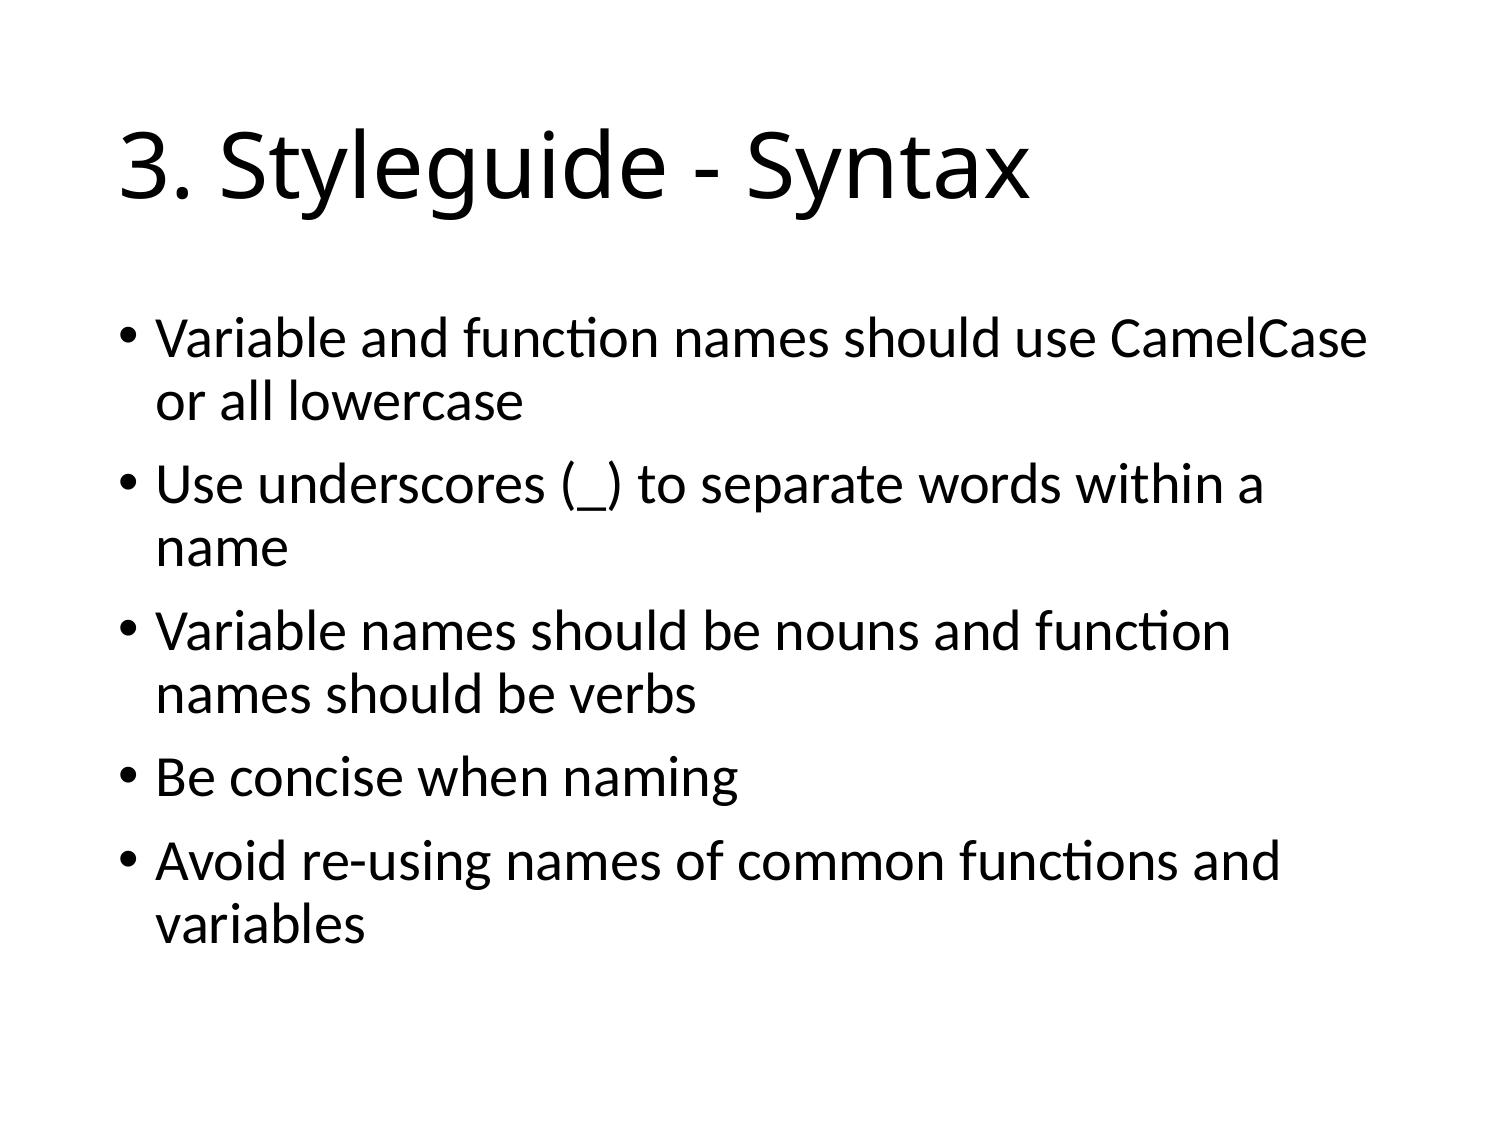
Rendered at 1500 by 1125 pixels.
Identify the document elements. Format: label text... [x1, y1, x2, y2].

list Variable and function names should use CamelCase or all lowercase Use underscores (_) to separate words within a name Variable names should be nouns and function names should be verbs Be concise when naming Avoid re-using names of common functions and variables [103, 299, 1397, 1014]
title 3. Styleguide - Syntax [103, 59, 1397, 278]
